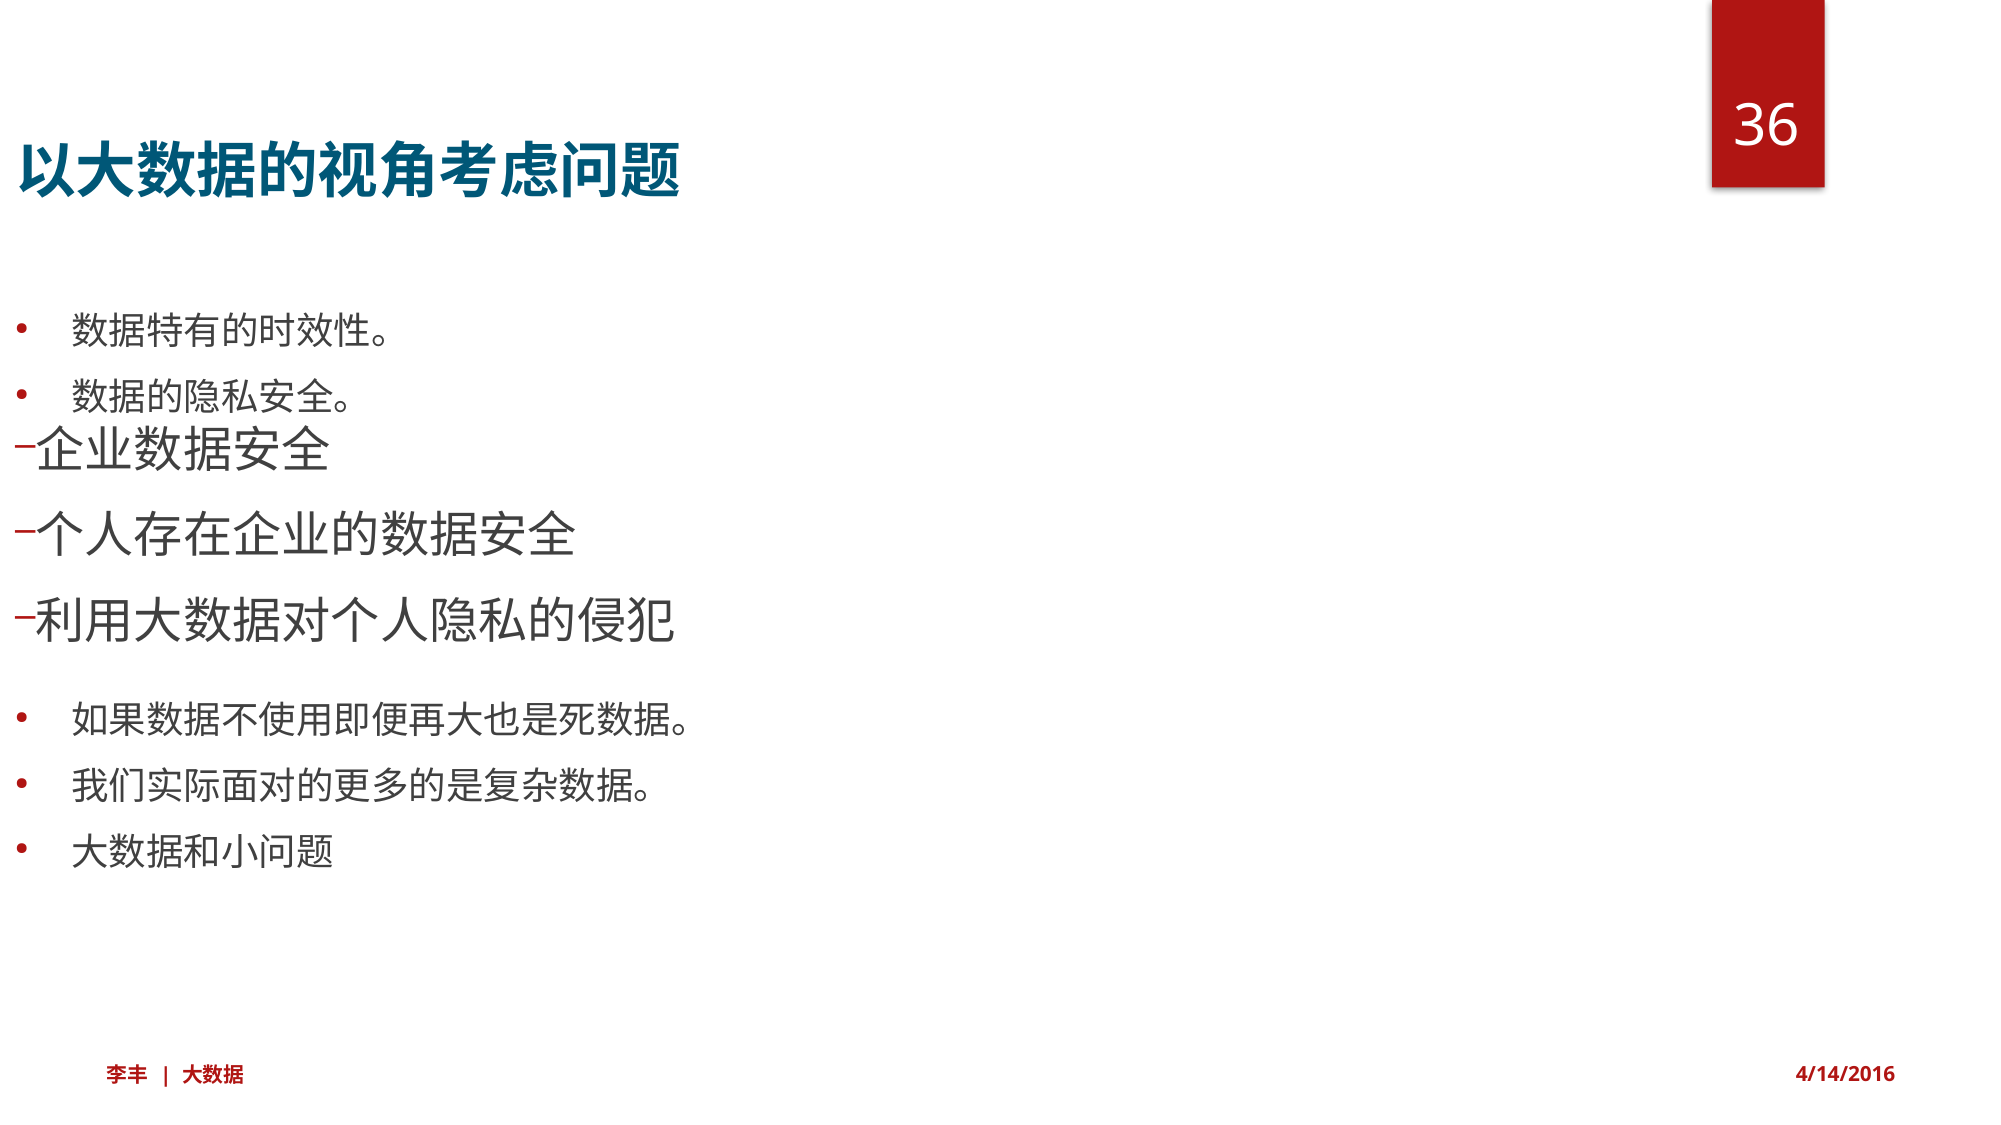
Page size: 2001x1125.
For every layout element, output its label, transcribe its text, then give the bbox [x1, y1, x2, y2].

title 以大数据的视角考虑问题 [0, 59, 1725, 278]
slide_number 36 [1698, 48, 1836, 175]
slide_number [1747, 1048, 1910, 1099]
list 数据特有的时效性。 数据的隐私安全。 企业数据安全 个人存在企业的数据安全 利用大数据对个人隐私的侵犯 如果数据不使用即便再大也是死数据。 我们实际面对的更多的是复杂数据。 大数据和小问题 [0, 299, 1725, 1014]
footer 李丰 | 大数据 [91, 1048, 726, 1100]
